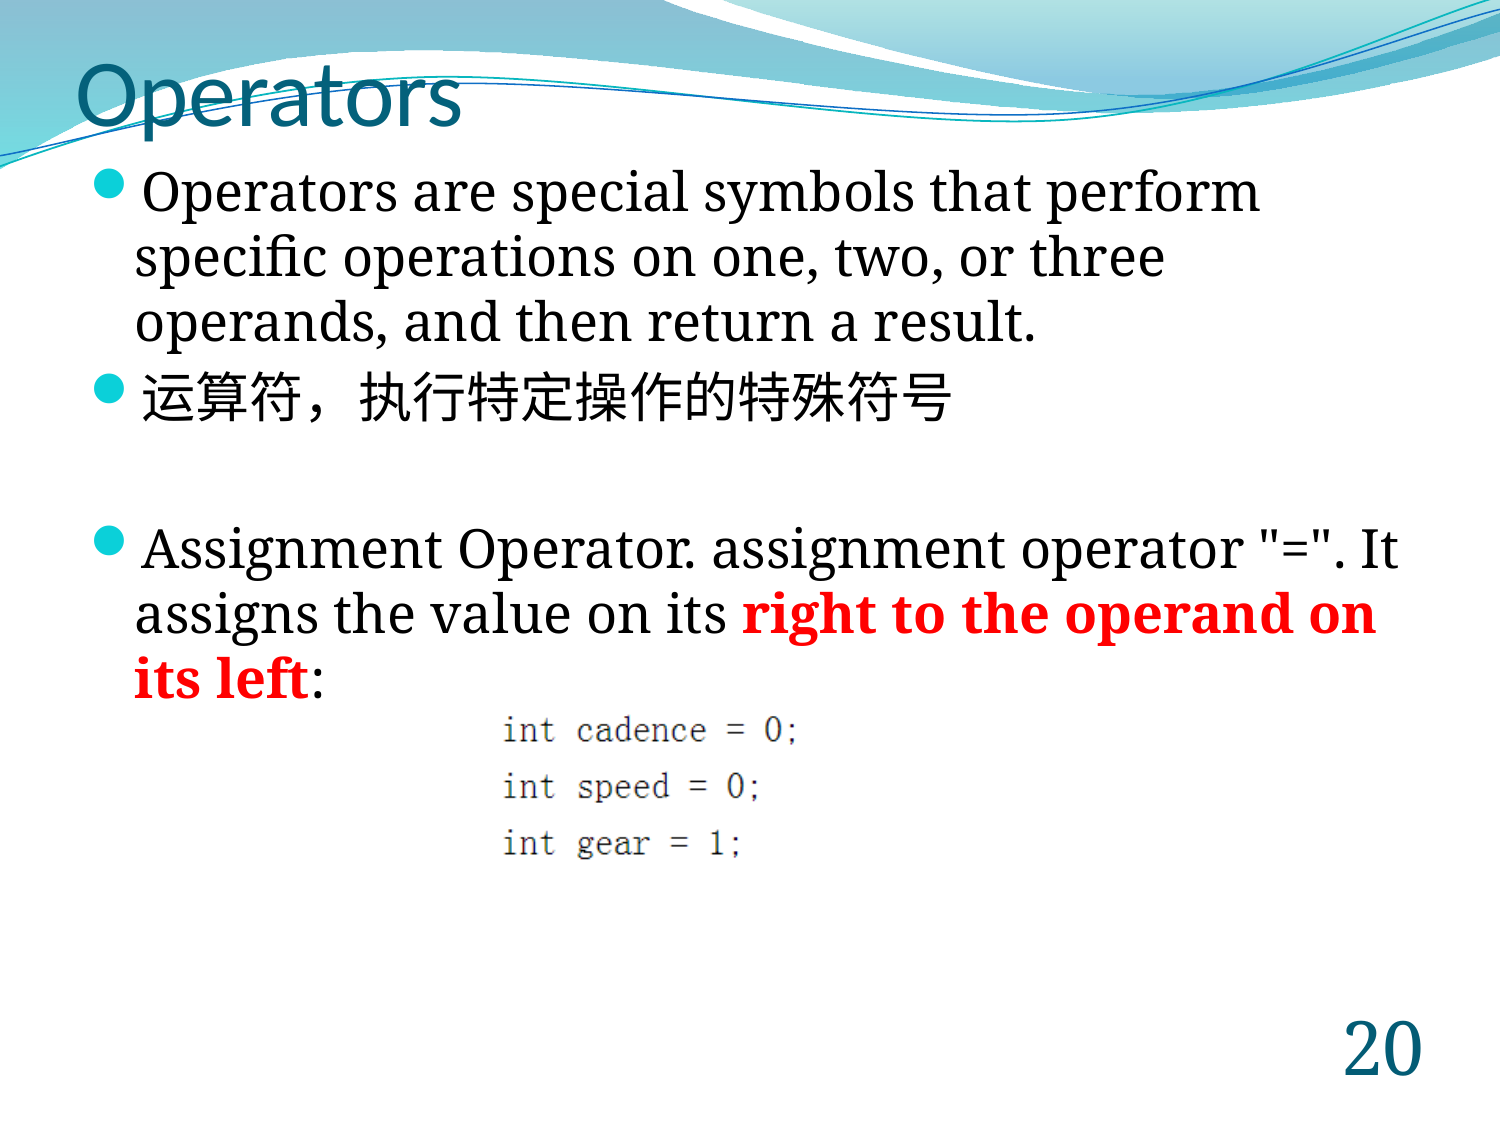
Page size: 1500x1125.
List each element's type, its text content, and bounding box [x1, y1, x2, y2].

picture [489, 703, 808, 861]
title Operators [75, 22, 1426, 146]
slide_number 19 [1299, 1042, 1425, 1103]
list Operators are special symbols that perform specific operations on one, two, or three operands, and then return a result. 运算符，执行特定操作的特殊符号 Assignment Operator. assignment operator "=". It assigns the value on its right to the operand on its left: [75, 149, 1425, 1038]
text_box num1在语句结束后+1 [483, 706, 813, 872]
